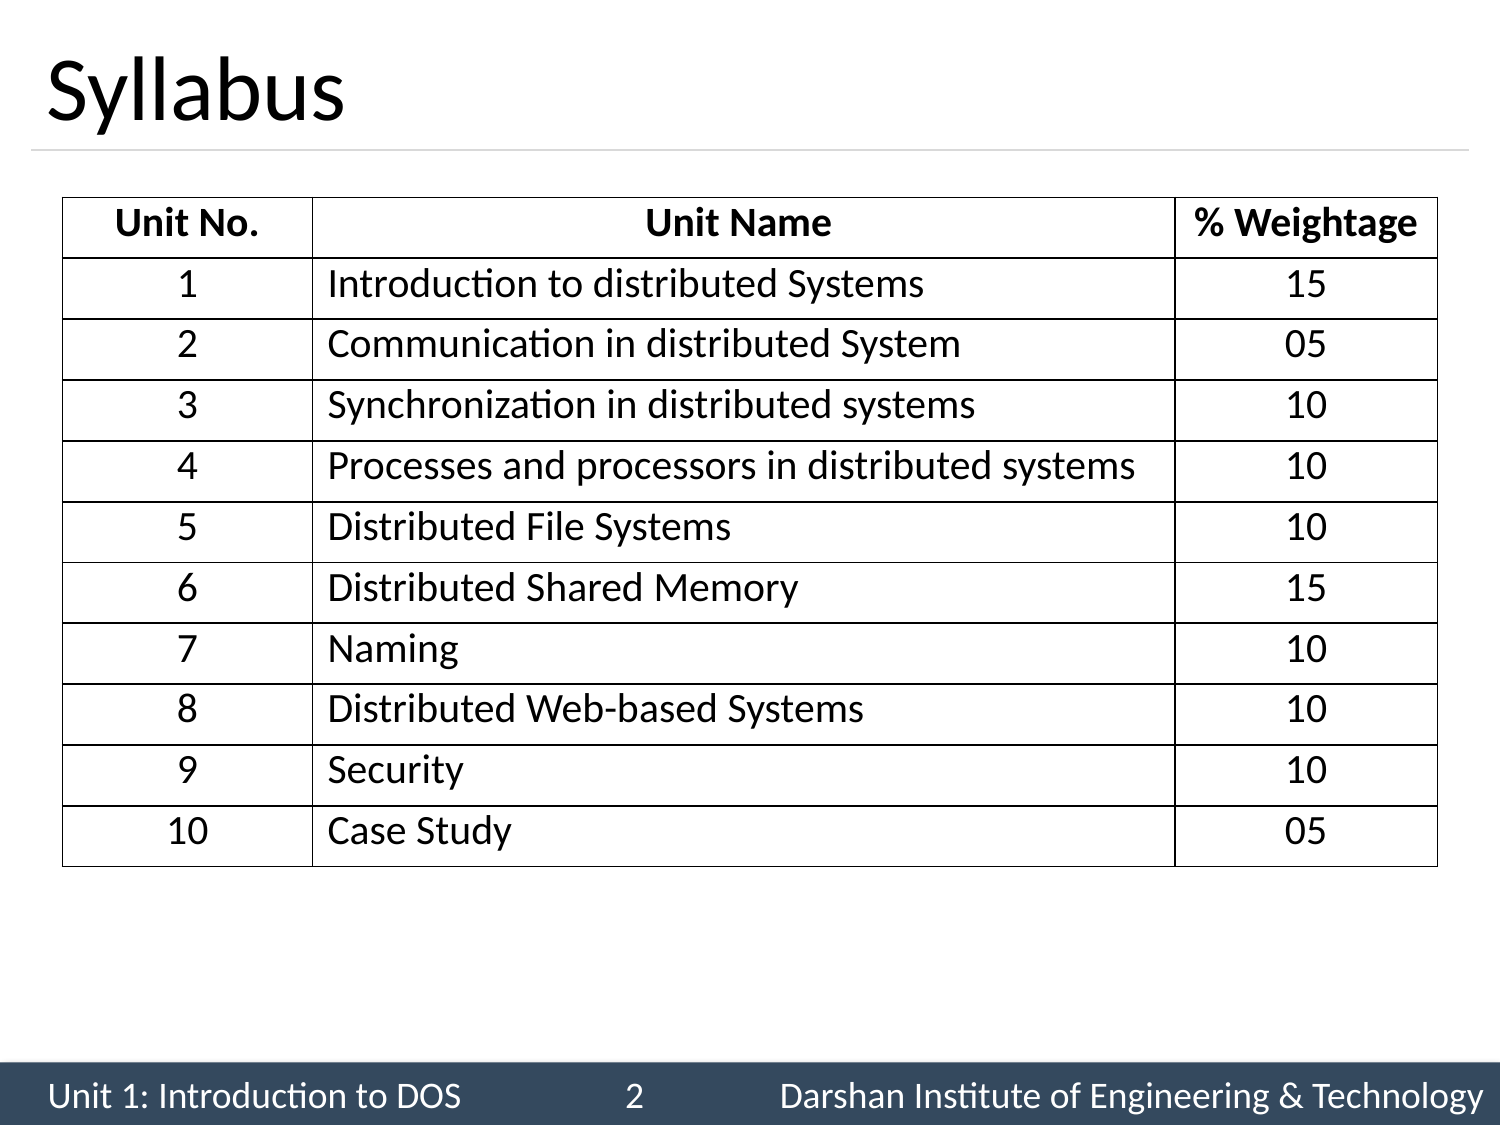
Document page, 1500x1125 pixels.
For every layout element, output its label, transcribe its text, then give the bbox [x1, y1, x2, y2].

table_cell Synchronization in distributed systems [313, 381, 1174, 440]
table_cell 15 [1176, 259, 1437, 318]
table_cell Distributed Shared Memory [313, 563, 1174, 622]
table_cell Case Study [313, 807, 1174, 866]
table_cell 2 [63, 320, 312, 379]
table_cell 3 [63, 381, 312, 440]
table_header % Weightage [1176, 198, 1437, 257]
table_cell 10 [1176, 503, 1437, 562]
table_cell Processes and processors in distributed systems [313, 442, 1174, 501]
table_cell 5 [63, 503, 312, 562]
table_cell 10 [63, 807, 312, 866]
table_cell 10 [1176, 442, 1437, 501]
table_cell Introduction to distributed Systems [313, 259, 1174, 318]
table_cell 9 [63, 746, 312, 805]
table_cell Distributed File Systems [313, 503, 1174, 562]
table_cell 10 [1176, 624, 1437, 683]
table_cell 15 [1176, 563, 1437, 622]
table_cell 1 [63, 259, 312, 318]
table_cell 4 [63, 442, 312, 501]
table_cell Naming [313, 624, 1174, 683]
table_cell 7 [63, 624, 312, 683]
table_cell 8 [63, 685, 312, 744]
table_header Unit No. [63, 198, 312, 257]
title Syllabus [31, 17, 1469, 150]
table_cell 05 [1176, 320, 1437, 379]
table_cell Security [313, 746, 1174, 805]
table_cell 05 [1176, 807, 1437, 866]
table_cell 10 [1176, 381, 1437, 440]
table_cell 10 [1176, 746, 1437, 805]
table_cell 10 [1176, 685, 1437, 744]
table_header Unit Name [313, 198, 1174, 257]
table_cell Communication in distributed System [313, 320, 1174, 379]
table_cell 6 [63, 563, 312, 622]
table_cell Distributed Web-based Systems [313, 685, 1174, 744]
